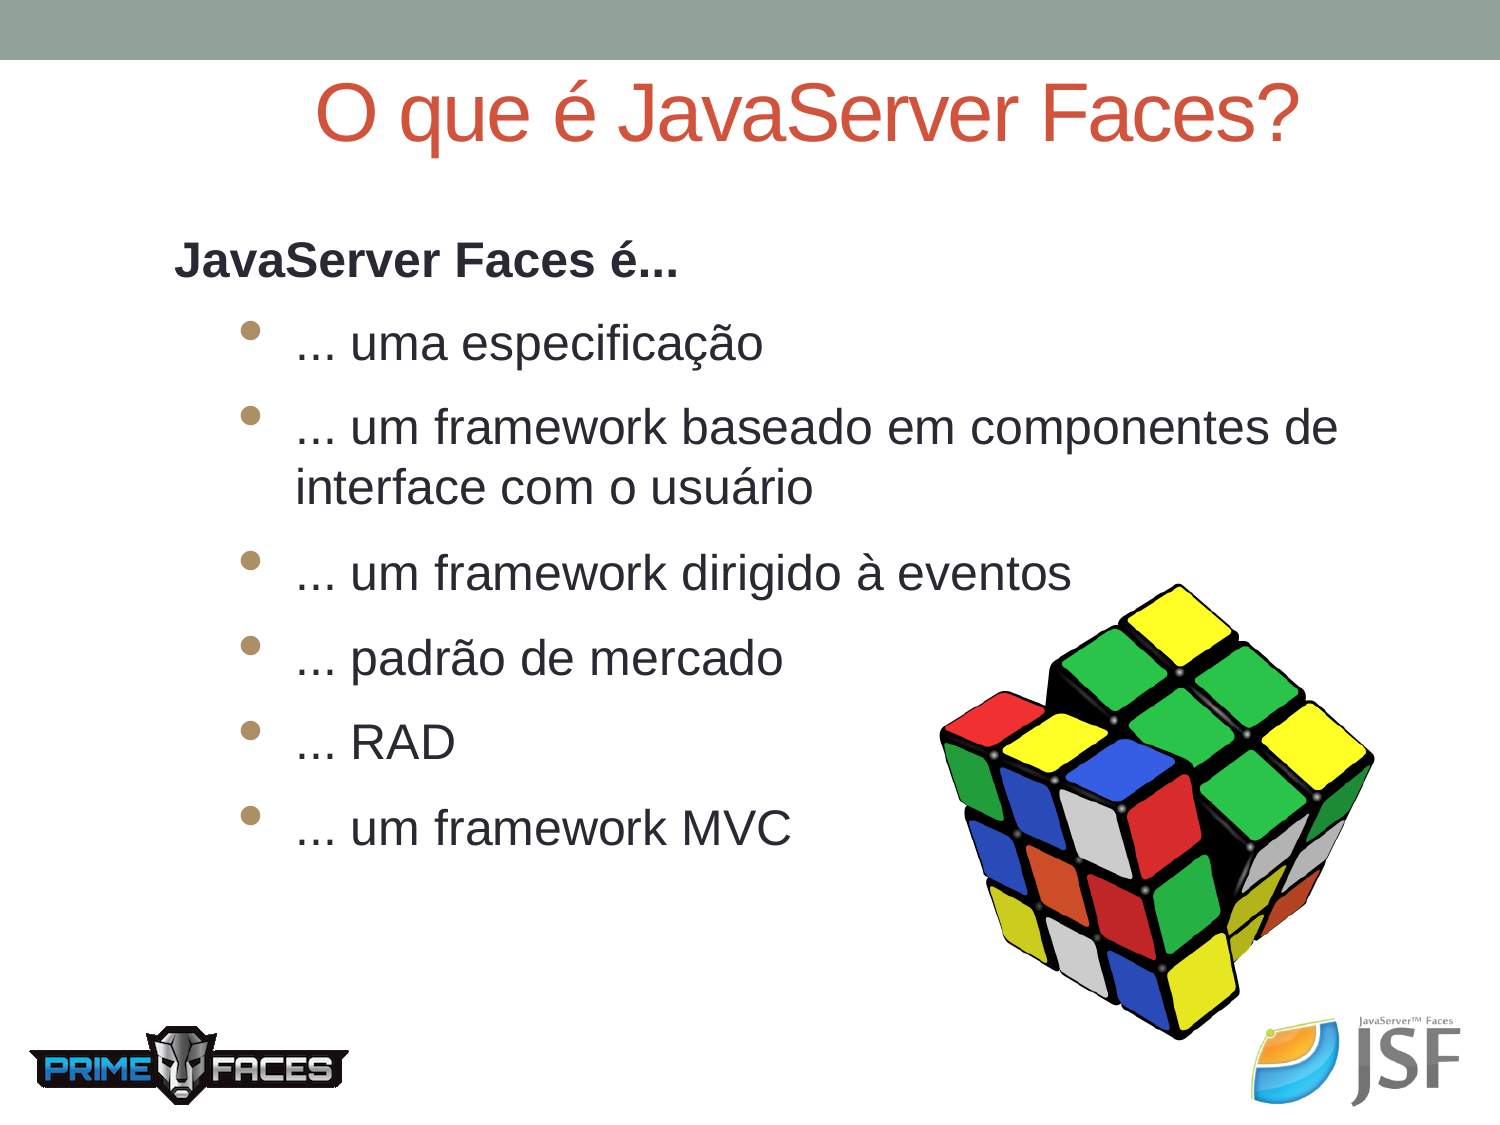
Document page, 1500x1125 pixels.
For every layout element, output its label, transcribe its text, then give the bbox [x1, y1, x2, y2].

text_box O que é JavaServer Faces? [0, 42, 1500, 168]
picture [926, 573, 1471, 1111]
picture [29, 1026, 349, 1105]
text_box ... uma especificação ... um framework baseado em componentes de interface com o usuário ... um framework dirigido à eventos ... padrão de mercado ... RAD ... um framework MVC [224, 302, 1500, 1004]
text_box JavaServer Faces é... [159, 219, 1329, 295]
